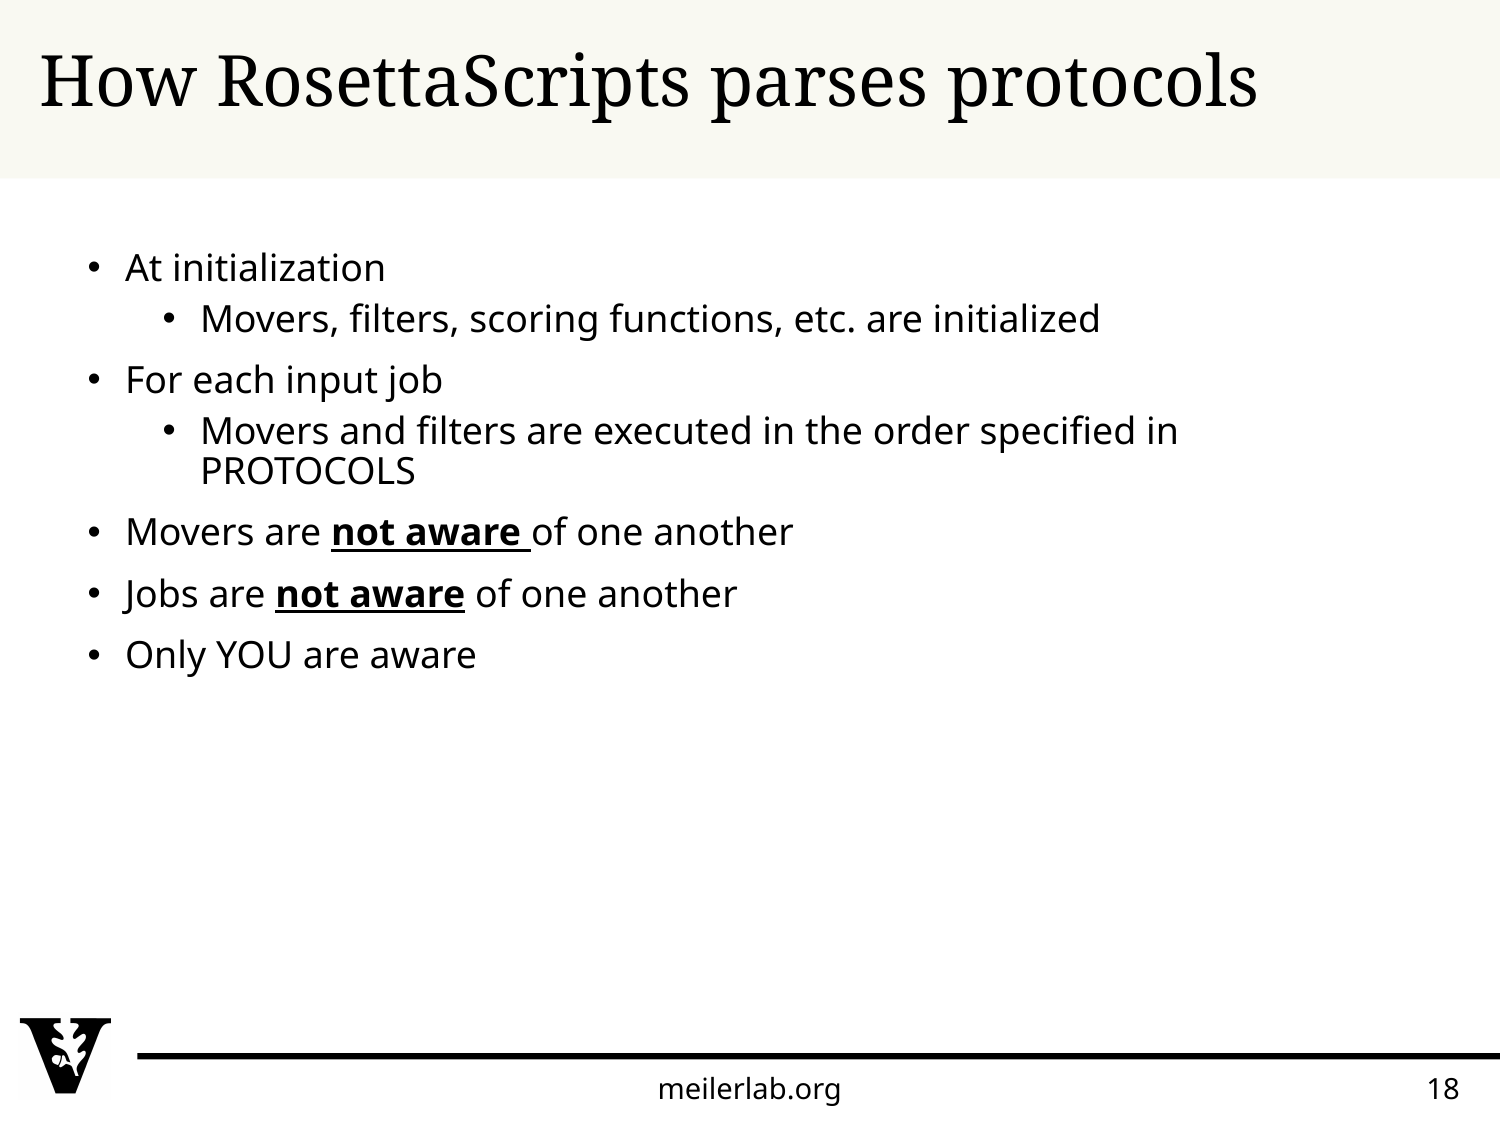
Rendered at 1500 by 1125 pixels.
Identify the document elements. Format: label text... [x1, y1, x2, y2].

text_box At initialization Movers, filters, scoring functions, etc. are initialized For each input job Movers and filters are executed in the order specified in PROTOCOLS Movers are not aware of one another Jobs are not aware of one another Only YOU are aware [72, 241, 1367, 956]
footer meilerlab.org [374, 1062, 1126, 1101]
text_box [0, 0, 1500, 180]
picture [18, 1012, 111, 1100]
title How RosettaScripts parses protocols [24, 35, 1500, 132]
slide_number 18 [1149, 1062, 1476, 1101]
